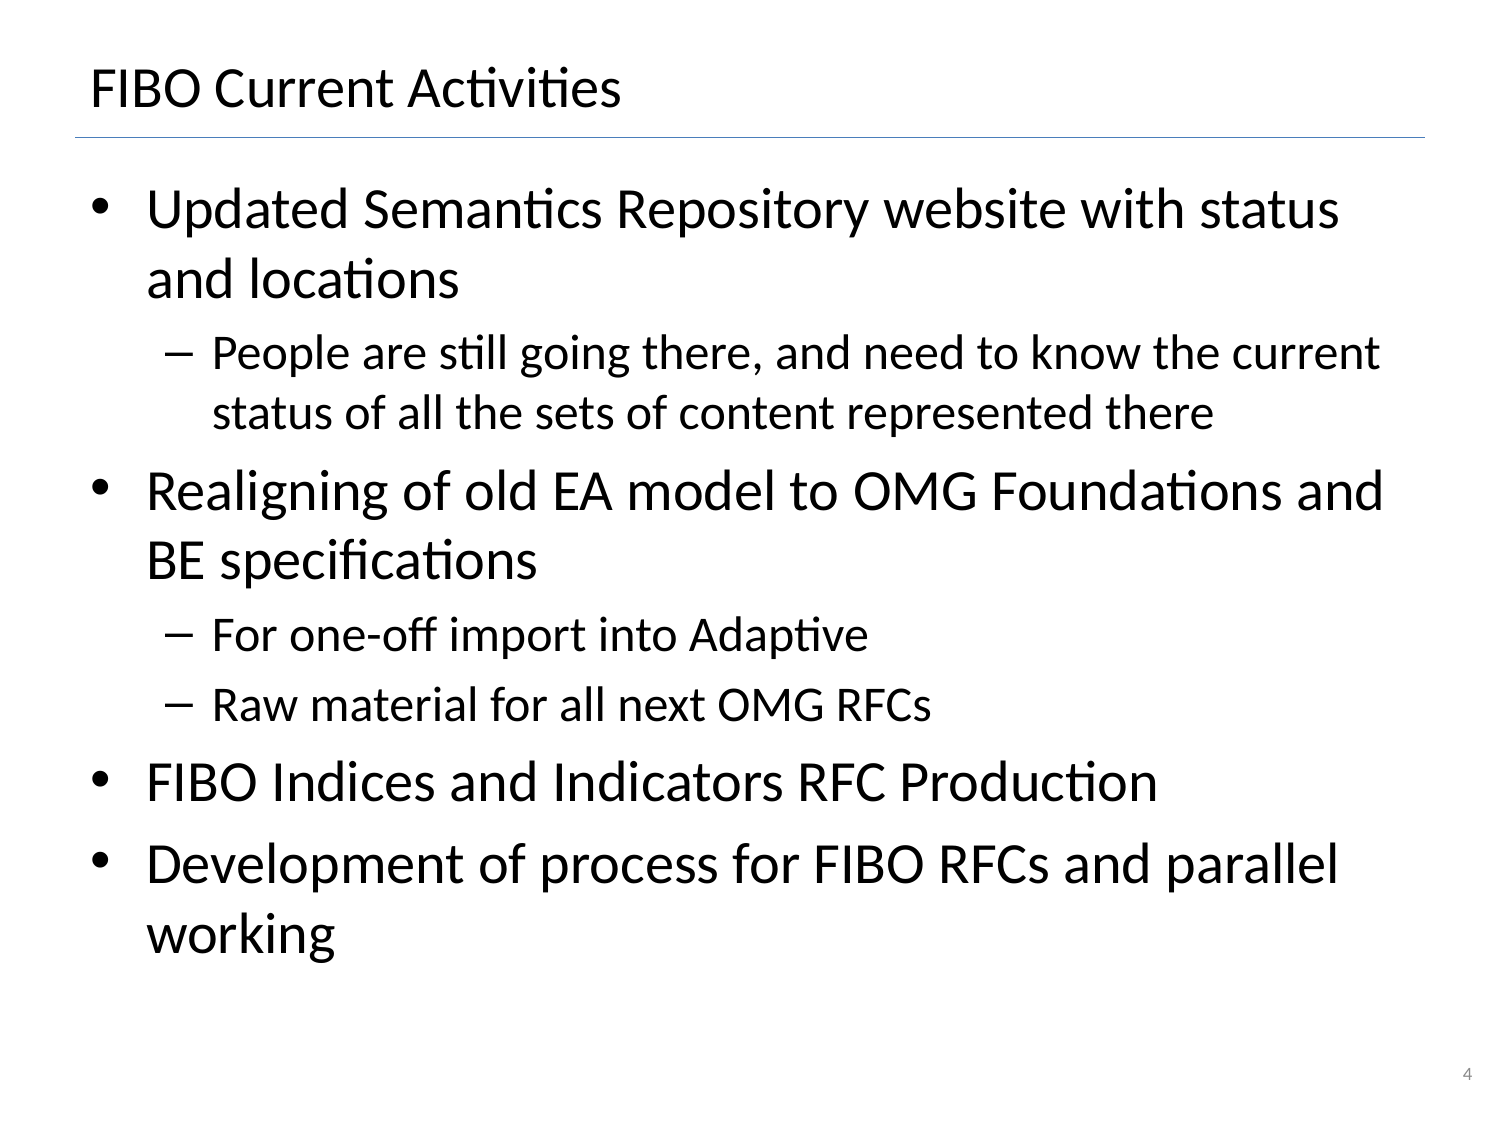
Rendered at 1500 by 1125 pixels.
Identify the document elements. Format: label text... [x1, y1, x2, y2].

list Updated Semantics Repository website with status and locations People are still going there, and need to know the current status of all the sets of content represented there Realigning of old EA model to OMG Foundations and BE specifications For one-off import into Adaptive Raw material for all next OMG RFCs FIBO Indices and Indicators RFC Production Development of process for FIBO RFCs and parallel working [74, 162, 1426, 1101]
slide_number 4 [1425, 1042, 1488, 1103]
title FIBO Current Activities [74, 37, 1426, 131]
